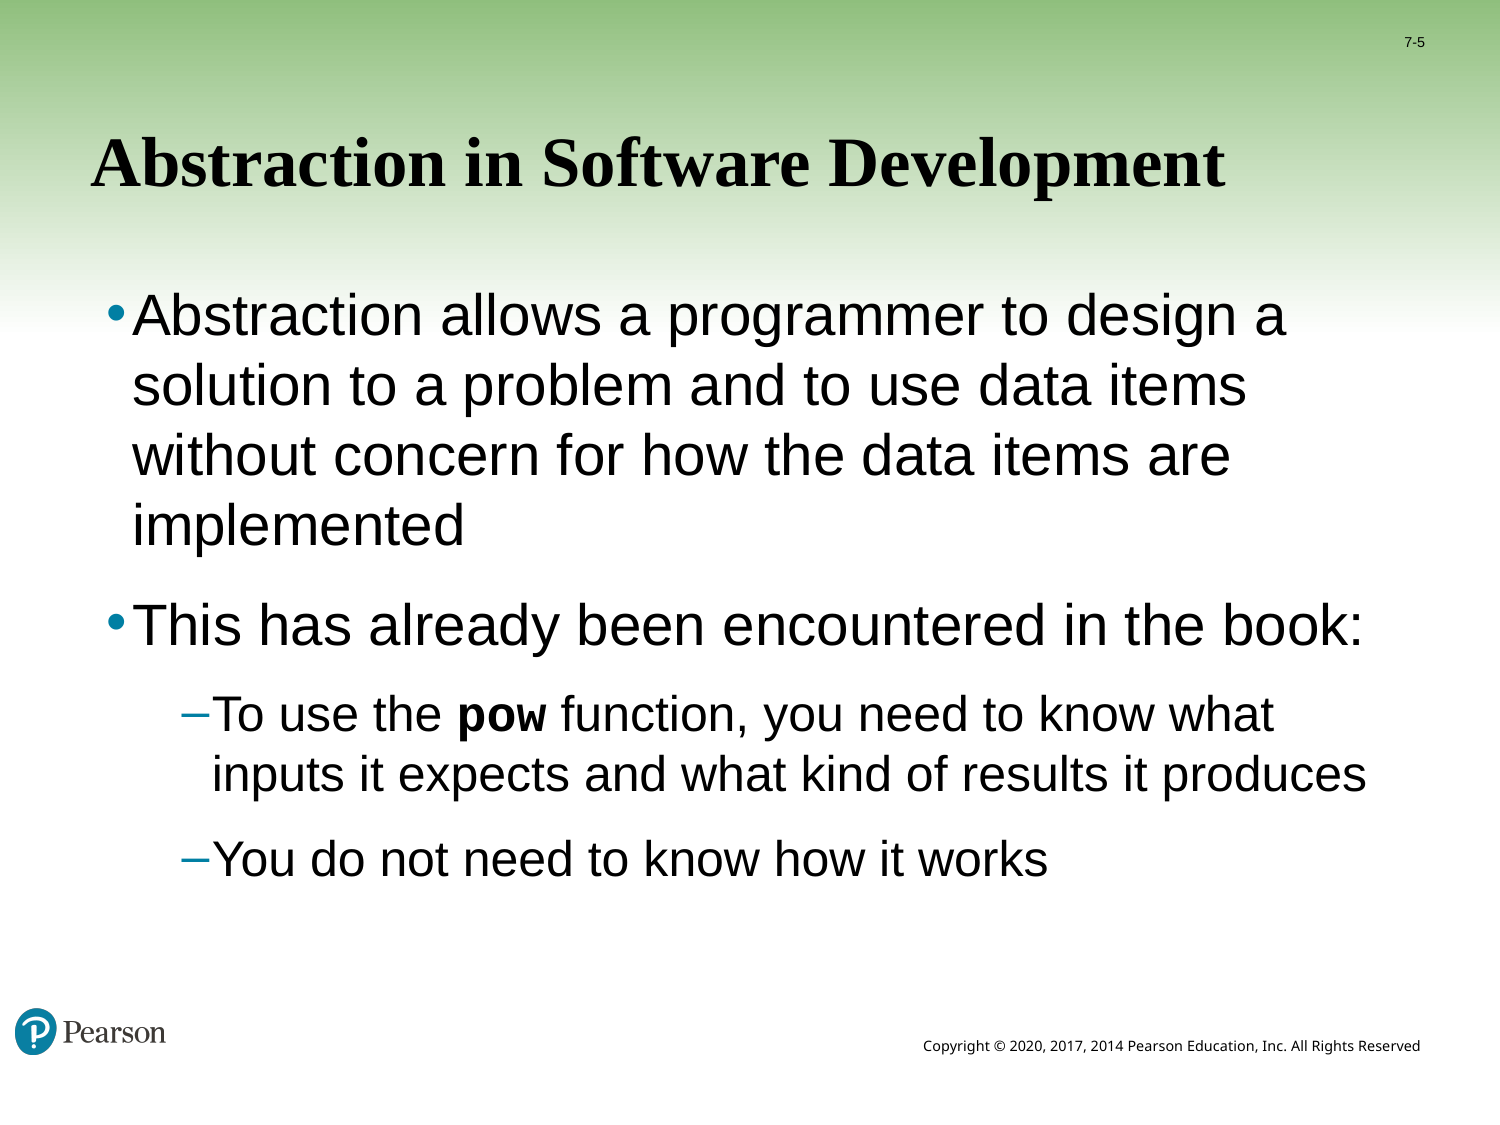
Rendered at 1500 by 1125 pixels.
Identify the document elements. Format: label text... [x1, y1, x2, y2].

list Abstraction allows a programmer to design a solution to a problem and to use data items without concern for how the data items are implemented This has already been encountered in the book: To use the pow function, you need to know what inputs it expects and what kind of results it produces You do not need to know how it works [75, 262, 1425, 1005]
picture [41, 1008, 166, 1055]
picture [15, 1008, 30, 1024]
title Abstraction in Software Development [75, 35, 1425, 216]
picture [23, 1017, 49, 1042]
slide_number 7-5 [1389, 18, 1480, 49]
picture [15, 1041, 26, 1055]
